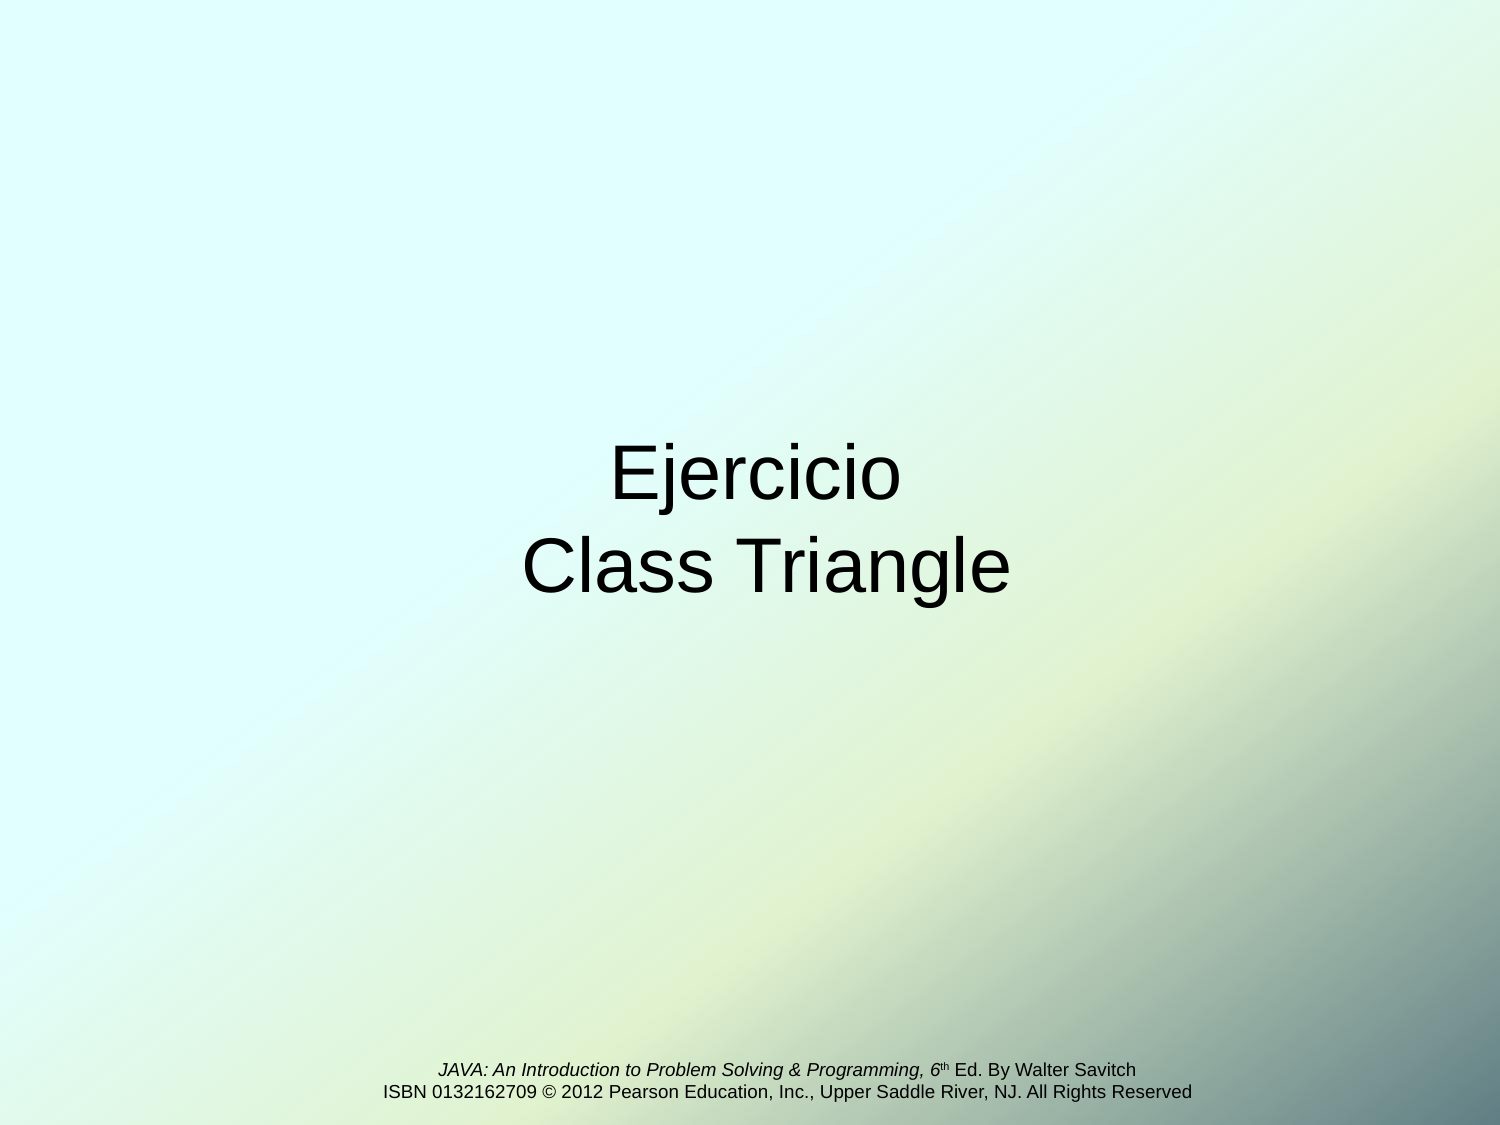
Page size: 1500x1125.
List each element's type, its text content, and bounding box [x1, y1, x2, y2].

text_box Ejercicio Class Triangle [45, 421, 1489, 609]
picture [0, 0, 1500, 1125]
